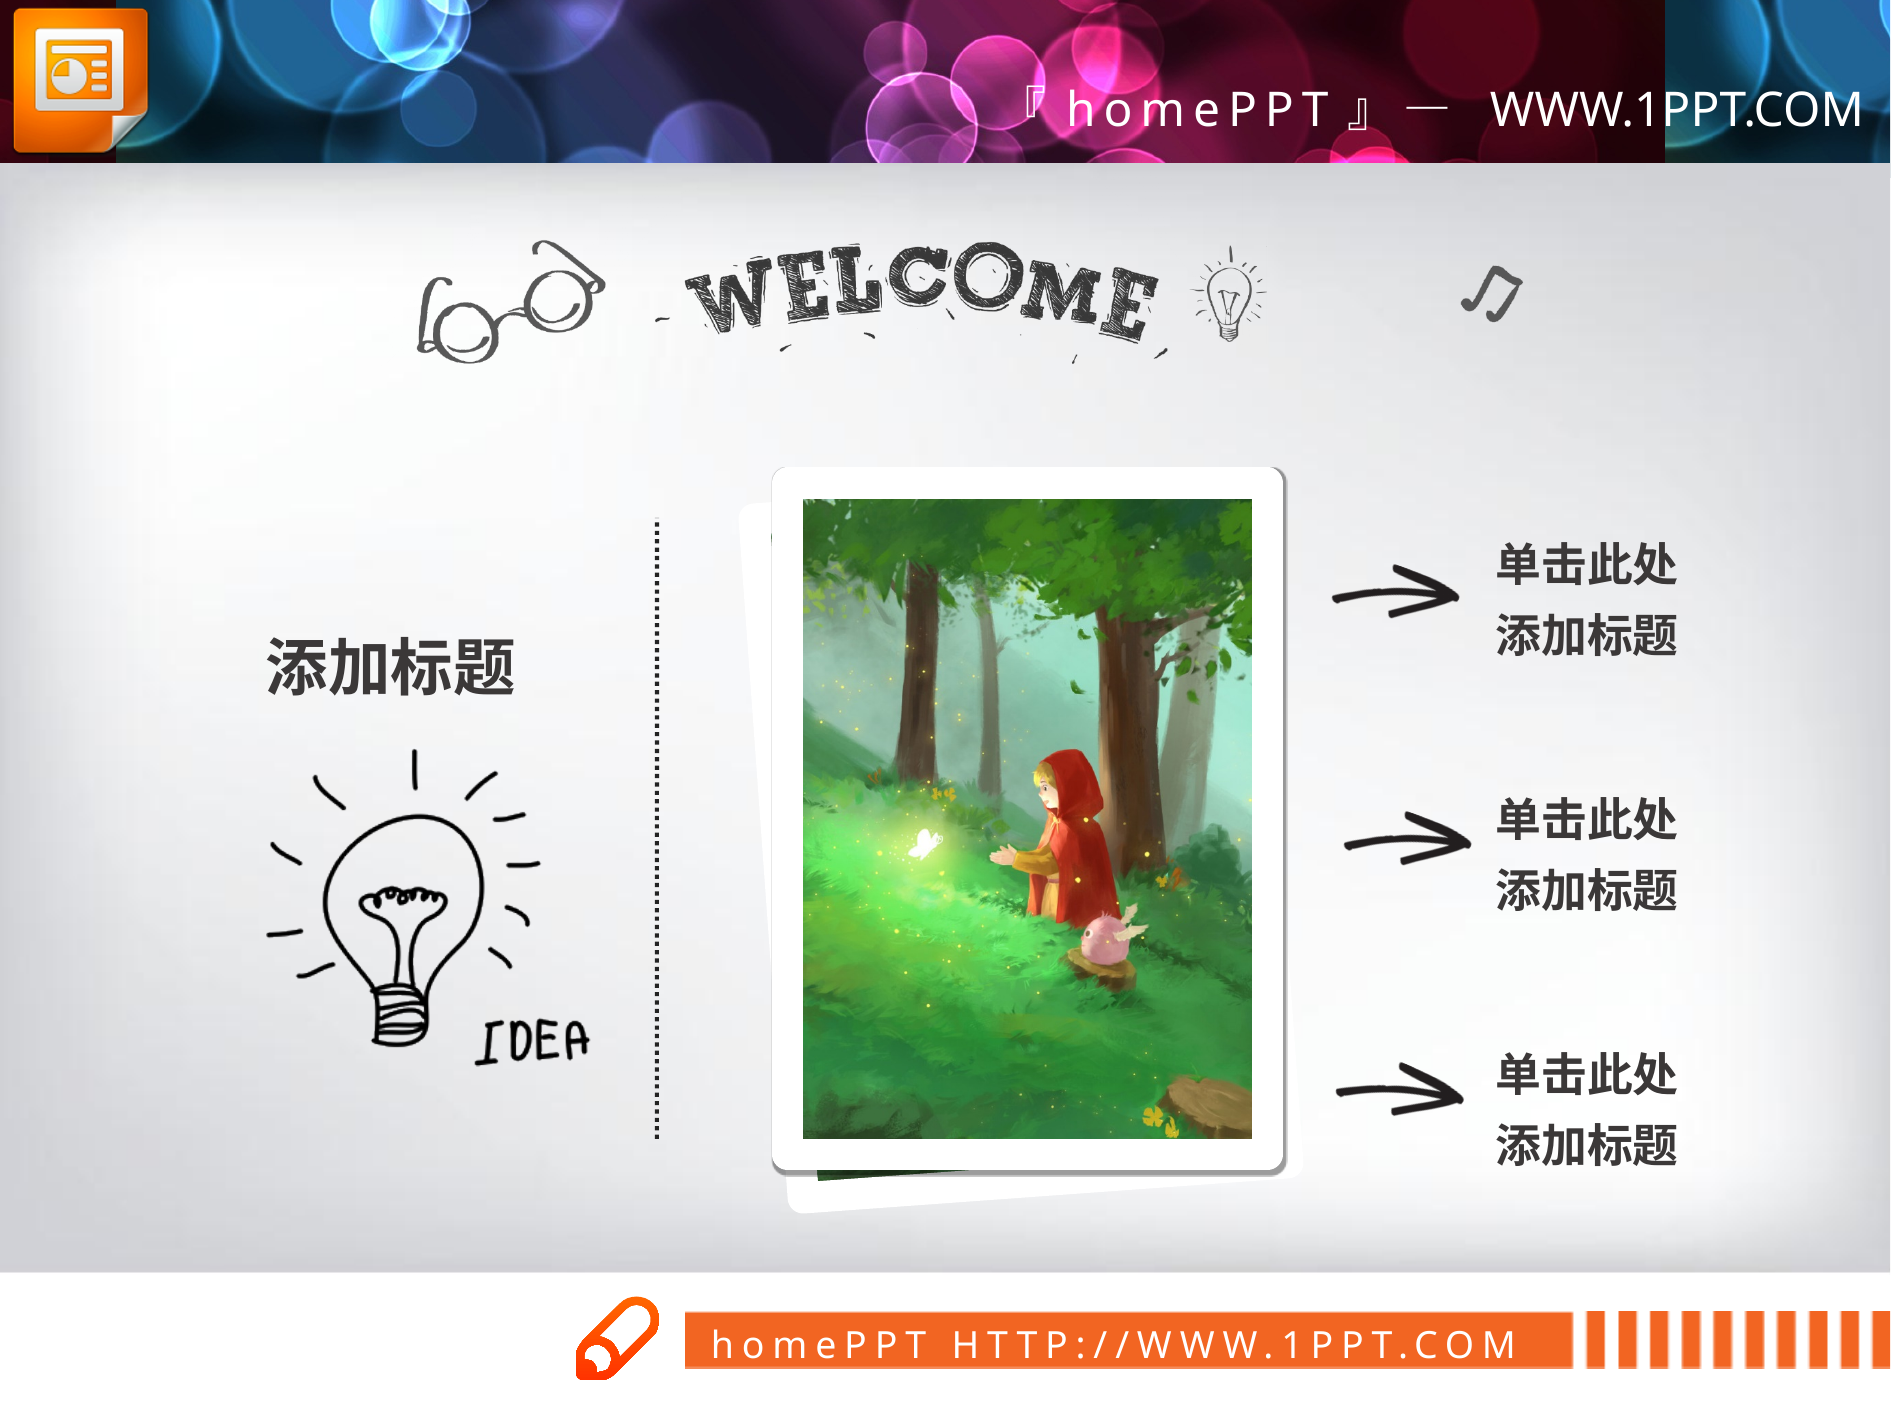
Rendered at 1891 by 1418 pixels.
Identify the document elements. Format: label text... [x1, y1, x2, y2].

text_box 单击此处 添加标题 [1495, 1123, 1680, 1172]
picture [0, 0, 1891, 1275]
picture [685, 1311, 1891, 1369]
